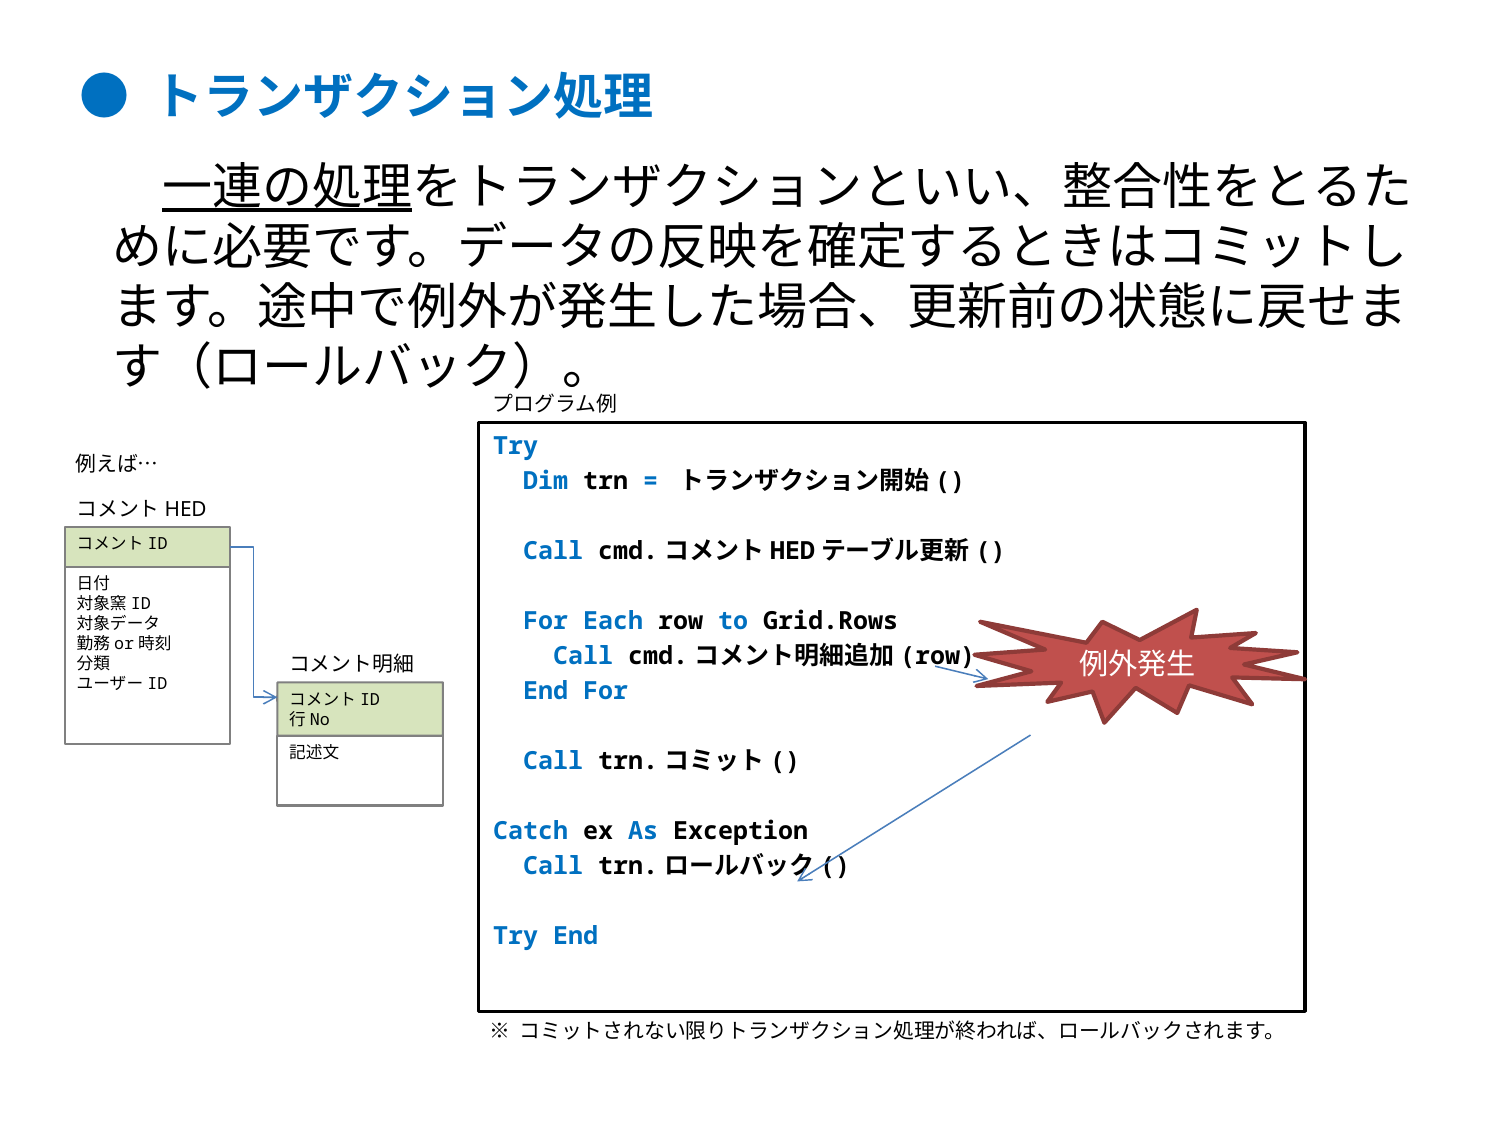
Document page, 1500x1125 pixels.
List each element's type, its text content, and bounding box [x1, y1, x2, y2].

text_box コメントID [63, 525, 232, 569]
text_box コメント明細 [283, 645, 443, 682]
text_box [934, 665, 989, 680]
list 一連の処理をトランザクションといい、整合性をとるために必要です。データの反映を確定するときはコミットします。途中で例外が発生した場合、更新前の状態に戻せます（ロールバック）。 [97, 146, 1432, 421]
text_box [229, 546, 278, 698]
text_box 例えば… [63, 444, 207, 482]
text_box ※ コミットされない限りトランザクション処理が終われば、ロールバックされます。 [477, 1011, 1306, 1049]
text_box コメントID 行No [275, 680, 445, 738]
text_box コメントHED [64, 490, 278, 527]
text_box 日付 対象窯ID 対象データ 勤務or時刻 分類 ユーザーID [63, 569, 232, 746]
text_box ● トランザクション処理 [64, 42, 1427, 147]
text_box 例外発生 [972, 607, 1308, 725]
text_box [796, 734, 1031, 882]
text_box Try Dim trn = トランザクション開始() Call cmd.コメントHEDテーブル更新() For Each row to Grid.Rows Call cmd.コメント明細追加(row) End For Call trn.コミット() Catch ex As Exception Call trn.ロールバック() Try End [476, 420, 1307, 1013]
text_box 記述文 [275, 738, 445, 808]
text_box プログラム例 [481, 385, 746, 422]
